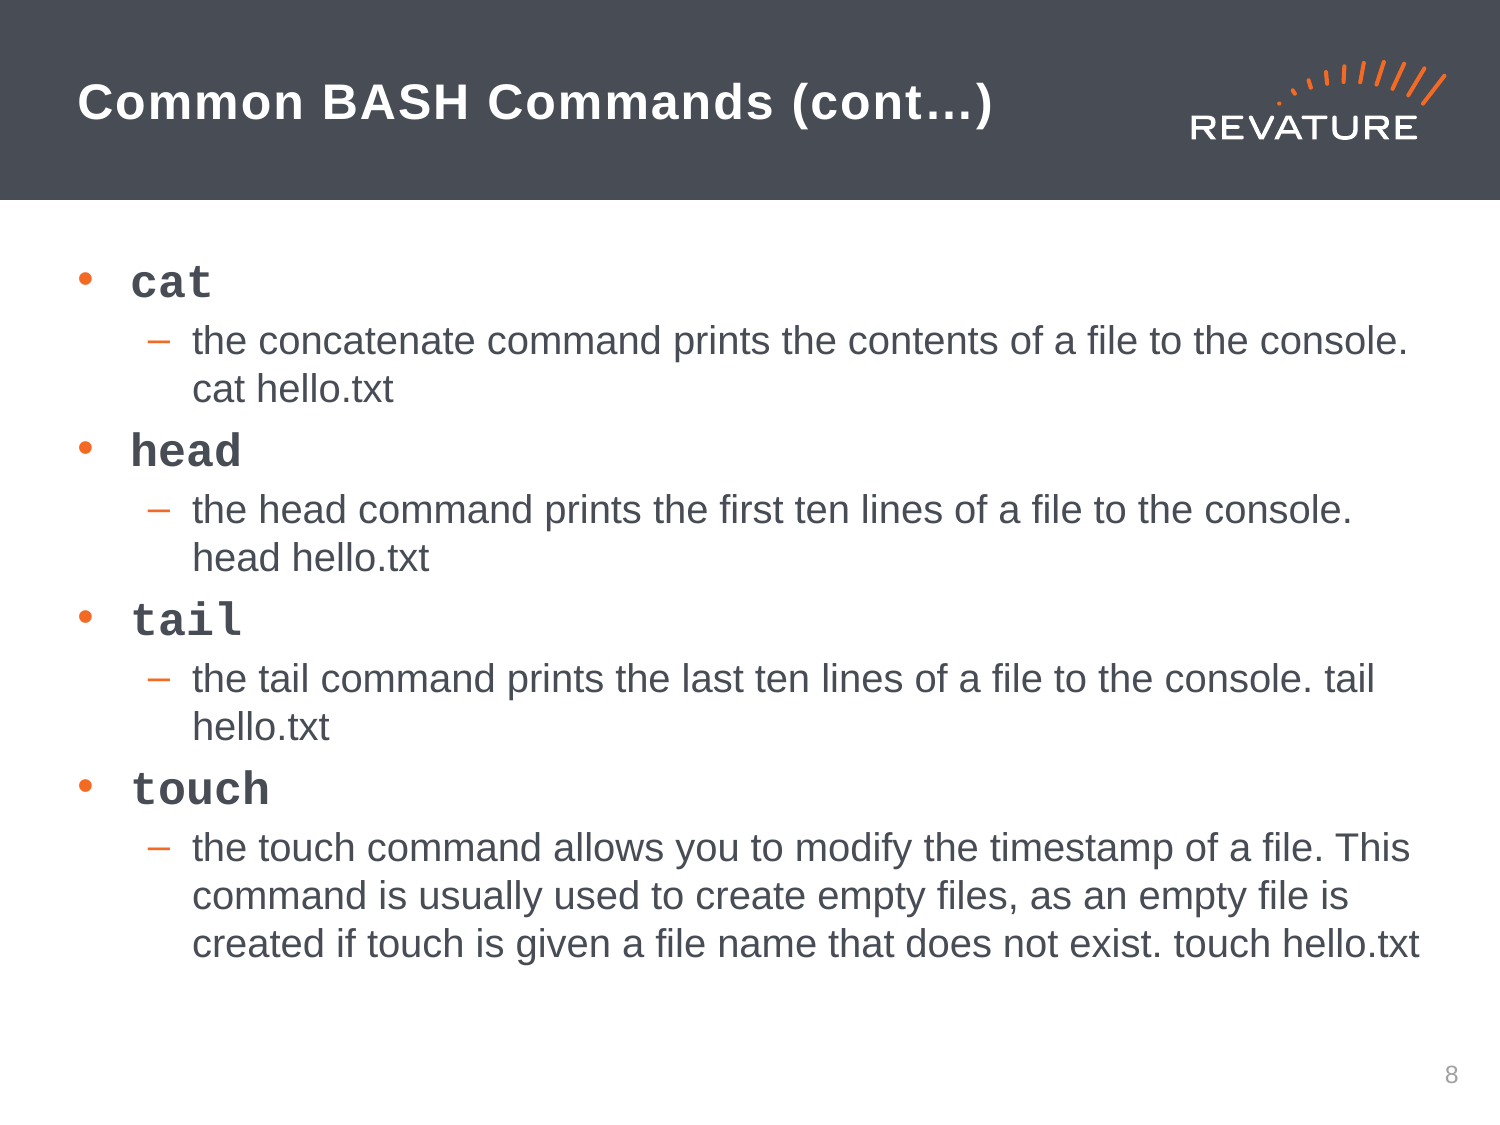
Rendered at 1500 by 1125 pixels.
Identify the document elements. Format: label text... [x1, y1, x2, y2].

title Common BASH Commands (cont…) [62, 0, 1084, 200]
list cat the concatenate command prints the contents of a file to the console. cat hello.txt head the head command prints the first ten lines of a file to the console. head hello.txt tail the tail command prints the last ten lines of a file to the console. tail hello.txt touch the touch command allows you to modify the timestamp of a file. This command is usually used to create empty files, as an empty file is created if touch is given a file name that does not exist. touch hello.txt [62, 243, 1438, 986]
slide_number 7 [1332, 1043, 1474, 1104]
